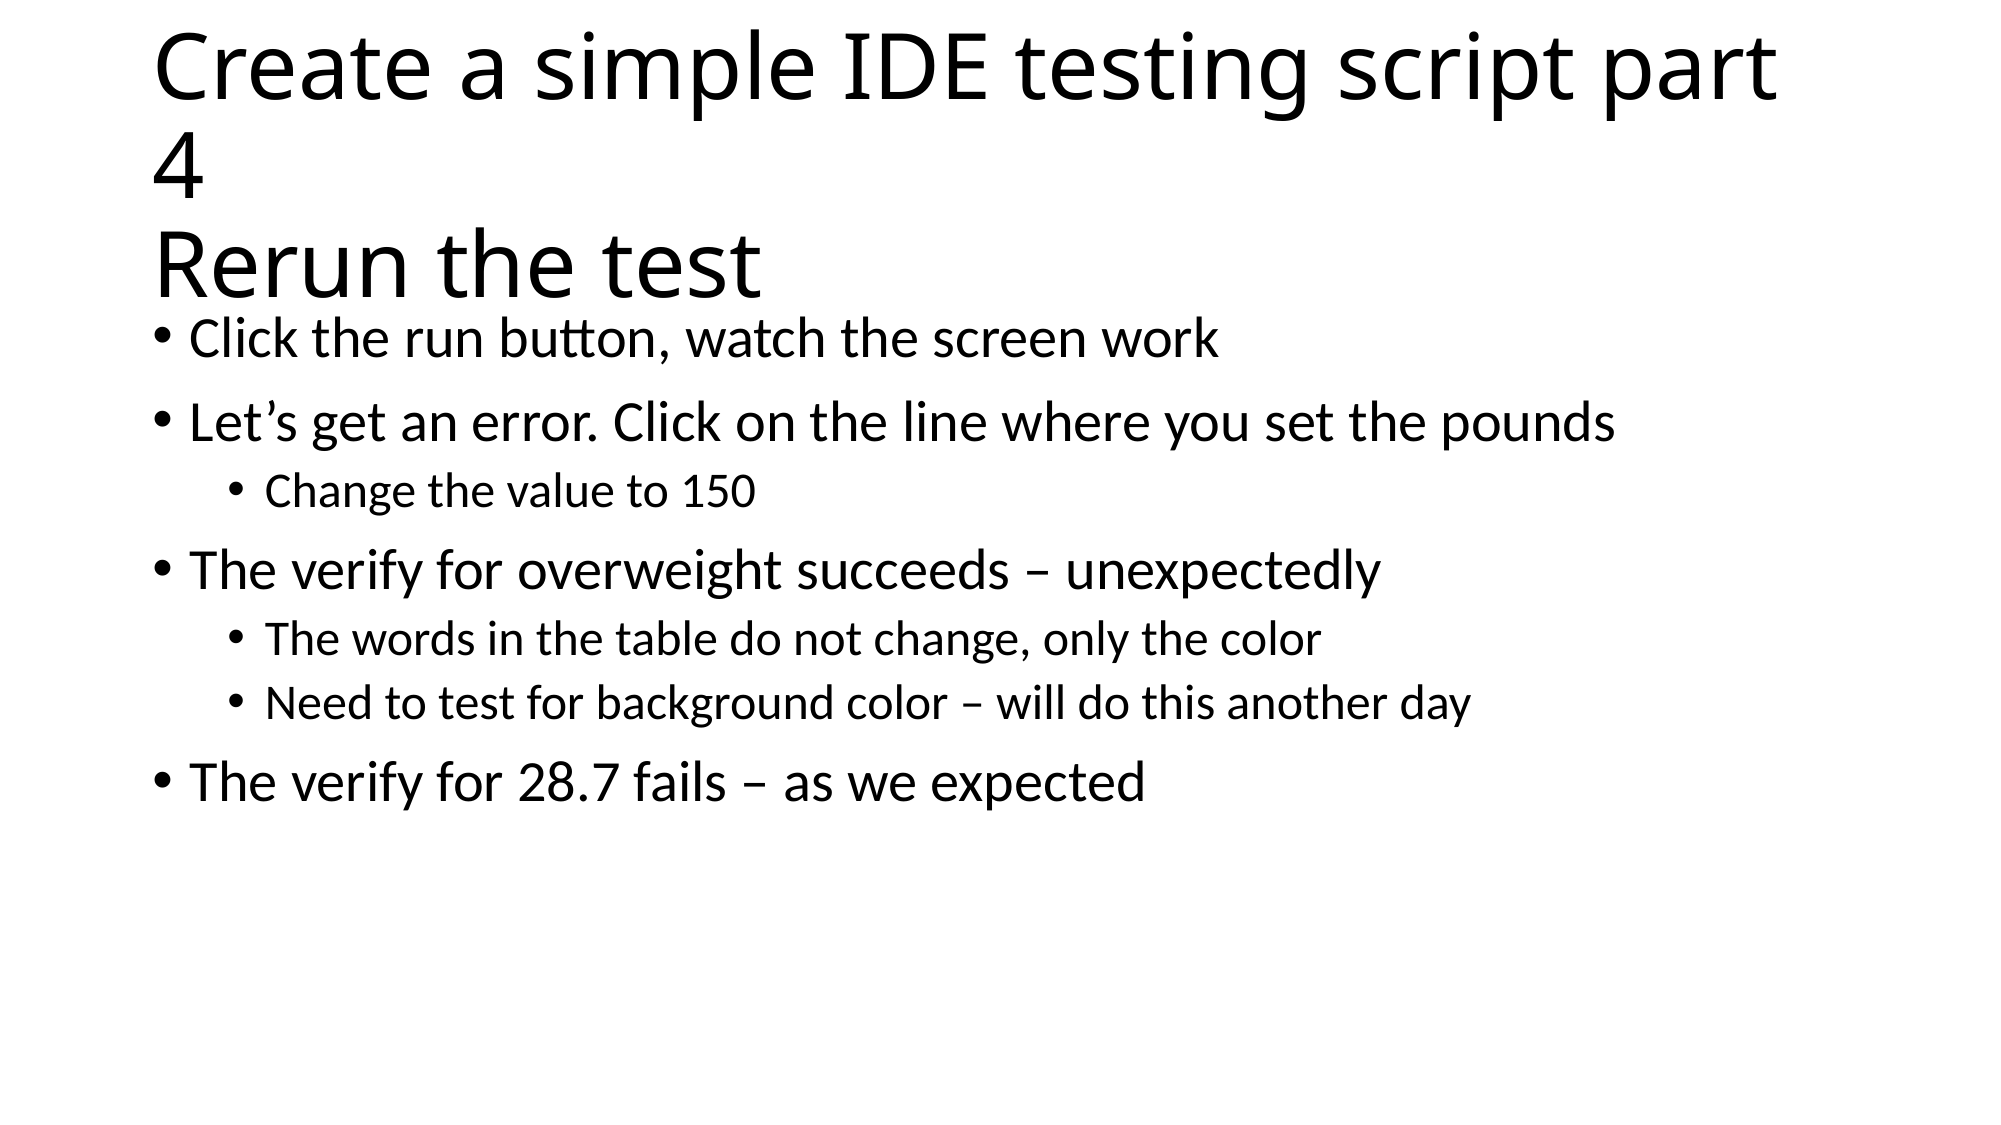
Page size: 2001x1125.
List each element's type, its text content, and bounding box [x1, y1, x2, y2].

title Create a simple IDE testing script part 4 Rerun the test [137, 59, 1863, 278]
list Click the run button, watch the screen work Let’s get an error. Click on the line where you set the pounds Change the value to 150 The verify for overweight succeeds – unexpectedly The words in the table do not change, only the color Need to test for background color – will do this another day The verify for 28.7 fails – as we expected [137, 299, 1863, 1014]
